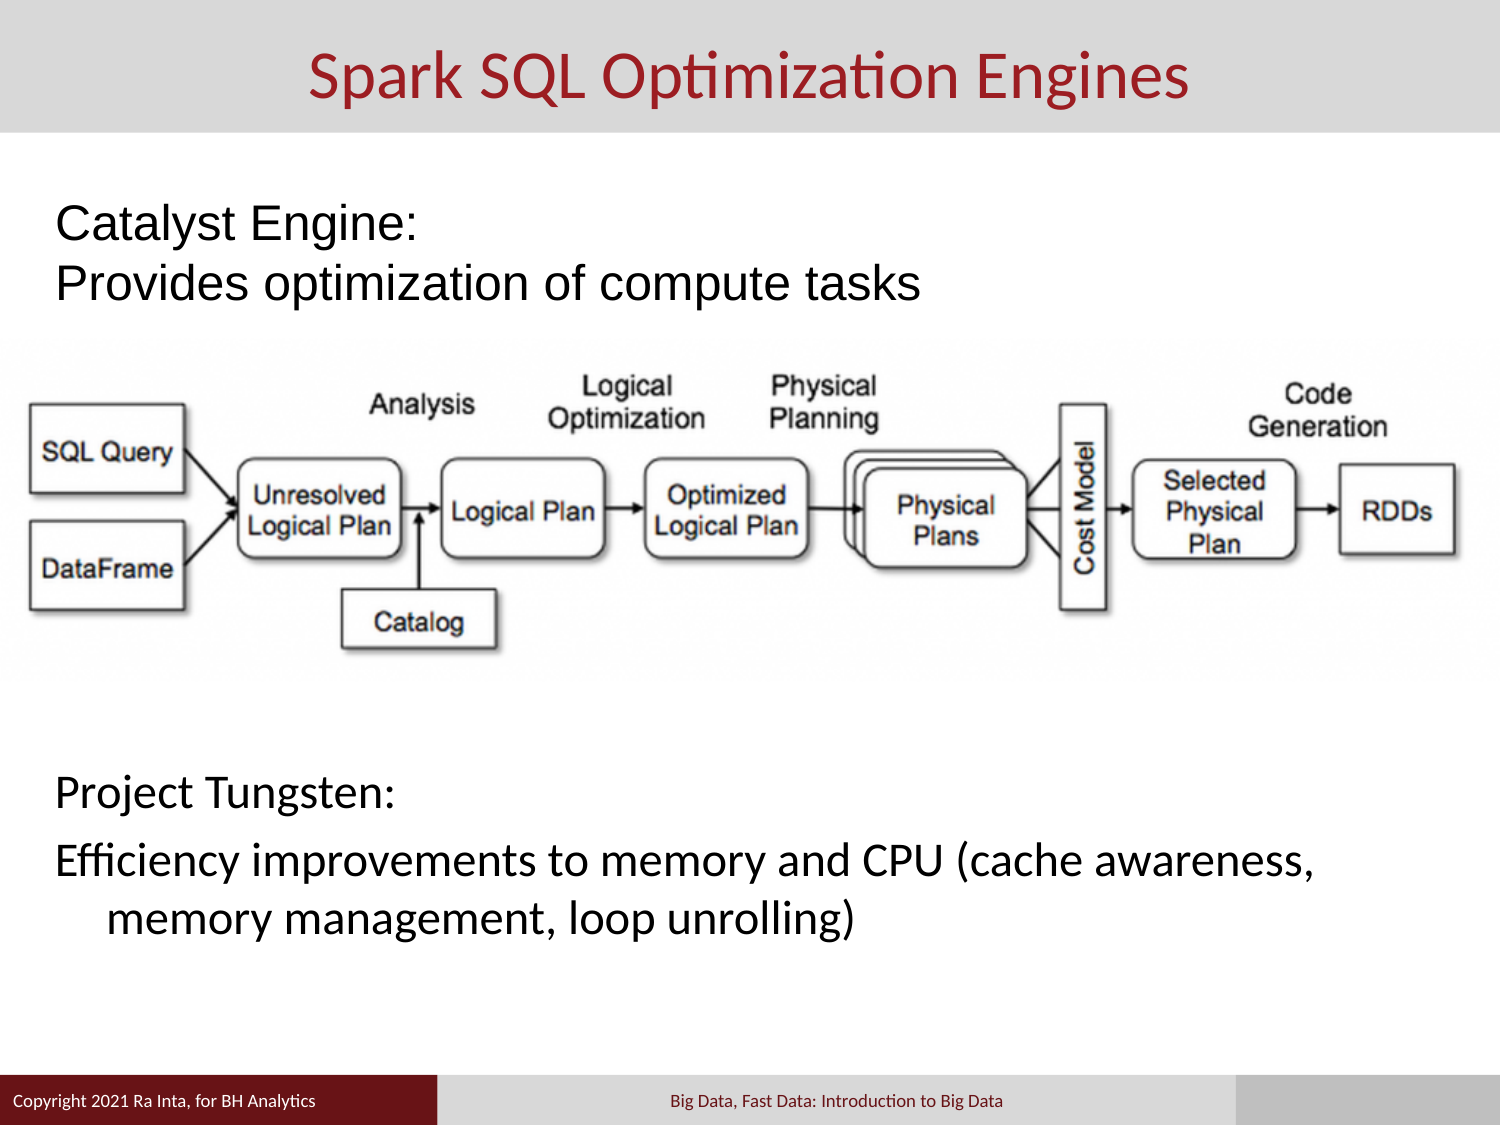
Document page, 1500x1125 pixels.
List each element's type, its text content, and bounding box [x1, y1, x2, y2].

title Spark SQL Optimization Engines [0, 4, 1500, 138]
list Project Tungsten: Efficiency improvements to memory and CPU (cache awareness, memory management, loop unrolling) [43, 752, 1470, 953]
picture [0, 338, 1500, 683]
text_box Catalyst Engine: Provides optimization of compute tasks [40, 183, 938, 319]
